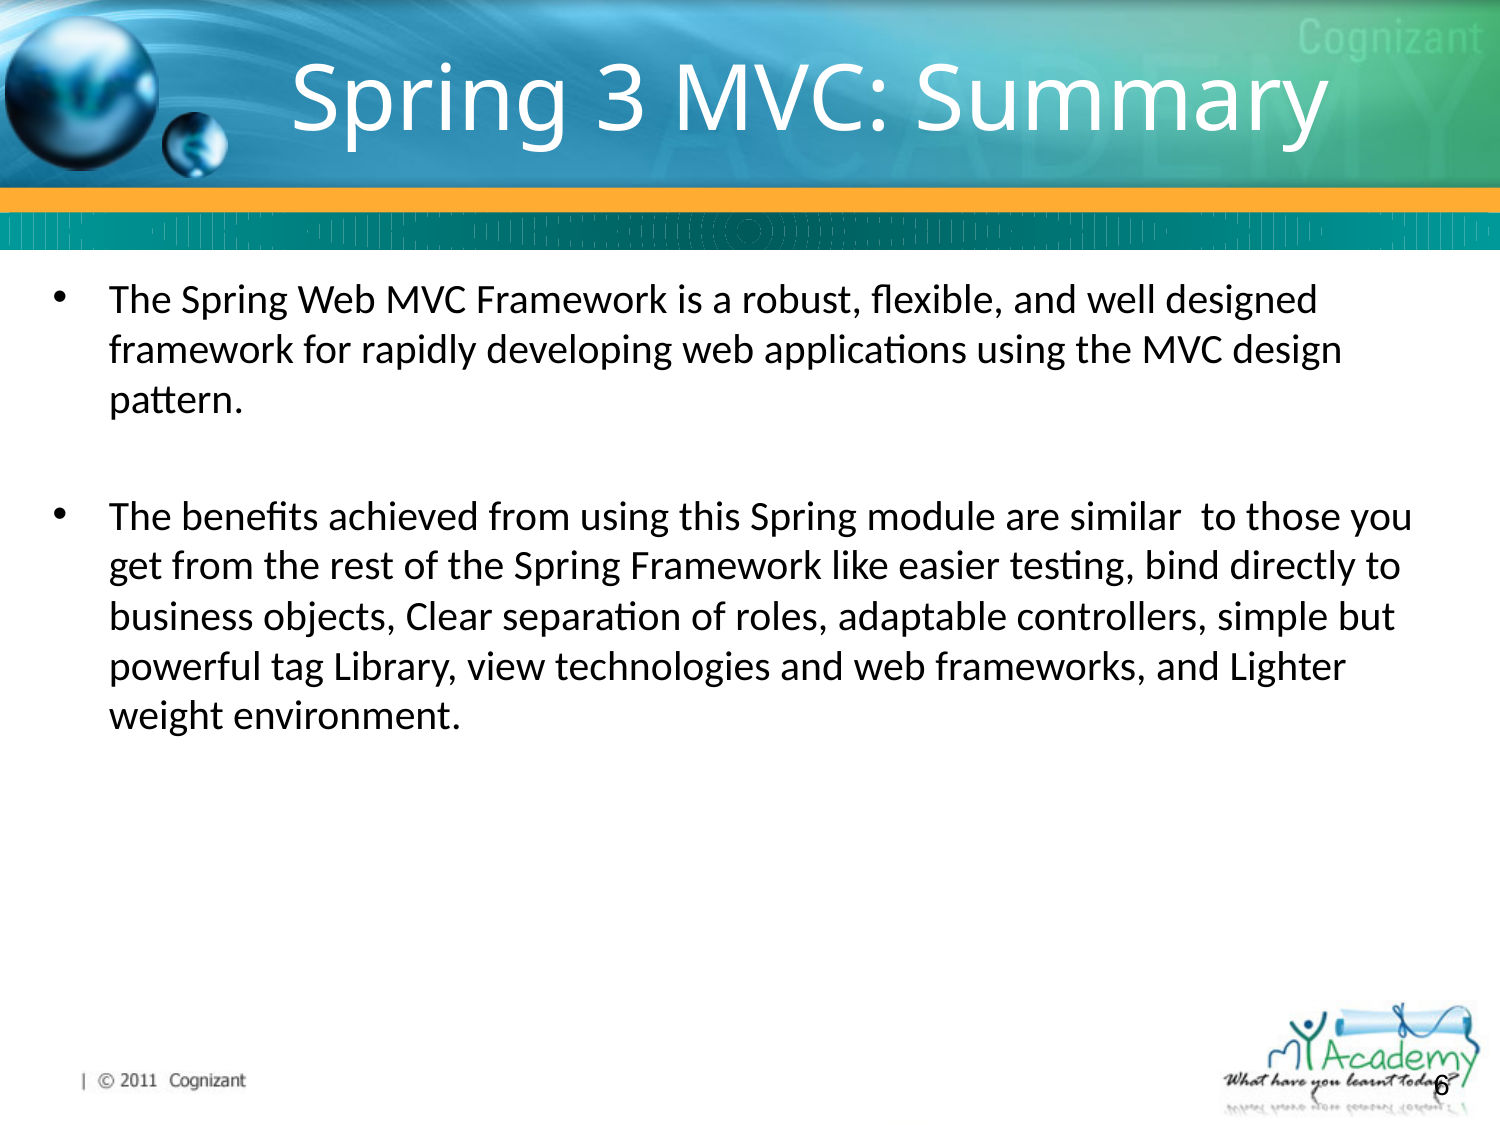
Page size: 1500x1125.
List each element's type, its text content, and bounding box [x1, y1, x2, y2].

title Spring 3 MVC: Summary [275, 0, 1500, 188]
slide_number 6 [1418, 1059, 1492, 1112]
picture [0, 250, 1500, 1125]
list The Spring Web MVC Framework is a robust, flexible, and well designed framework for rapidly developing web applications using the MVC design pattern. The benefits achieved from using this Spring module are similar to those you get from the rest of the Spring Framework like easier testing, bind directly to business objects, Clear separation of roles, adaptable controllers, simple but powerful tag Library, view technologies and web frameworks, and Lighter weight environment. [37, 263, 1463, 1076]
picture [0, 0, 275, 187]
